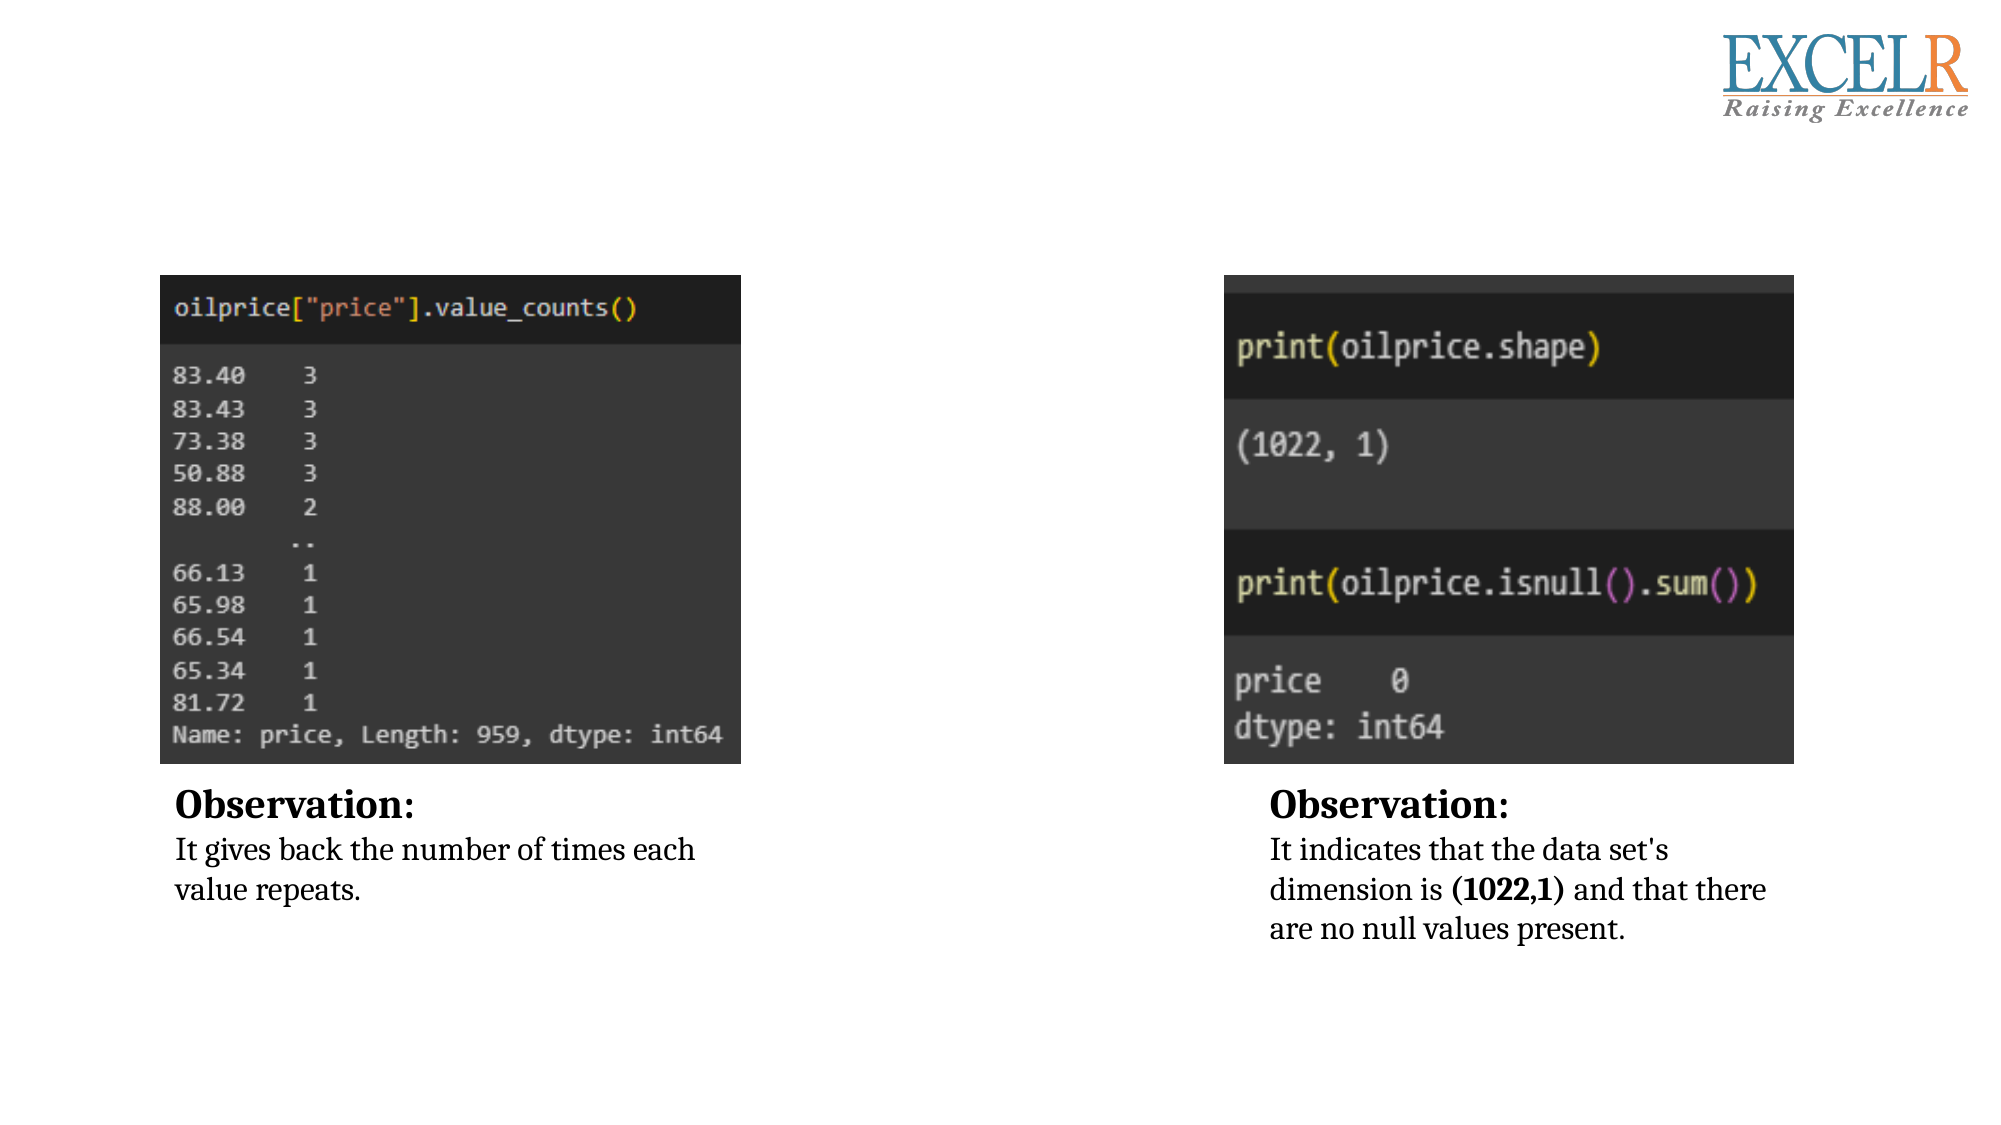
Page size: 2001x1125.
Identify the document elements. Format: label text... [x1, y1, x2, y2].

picture [1224, 275, 1795, 764]
picture [160, 275, 741, 764]
picture [1722, 34, 1969, 123]
text_box Observation: It indicates that the data set's dimension is (1022,1) and that there are no null values present. [1254, 770, 1794, 954]
text_box Observation: It gives back the number of times each value repeats. [160, 769, 788, 915]
